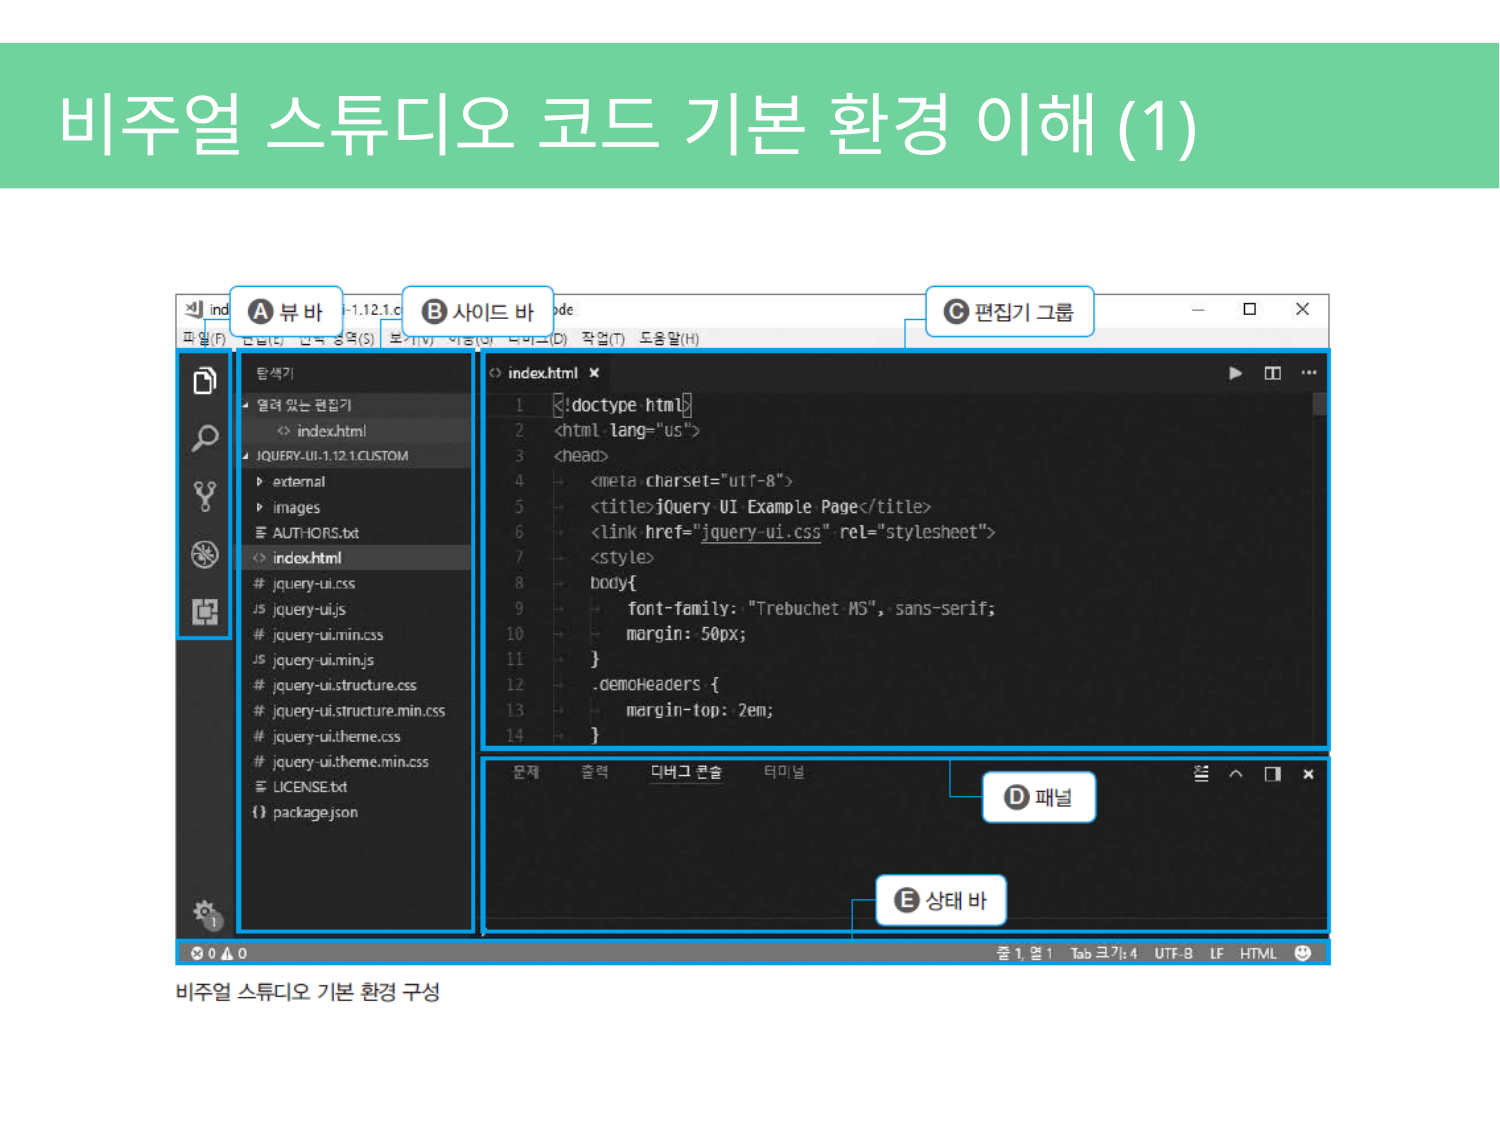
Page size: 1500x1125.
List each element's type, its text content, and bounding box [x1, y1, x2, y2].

text_box 비주얼 스튜디오 코드 기본 환경 이해(1) [41, 74, 1500, 172]
picture [153, 278, 1347, 1013]
text_box [0, 41, 1500, 190]
